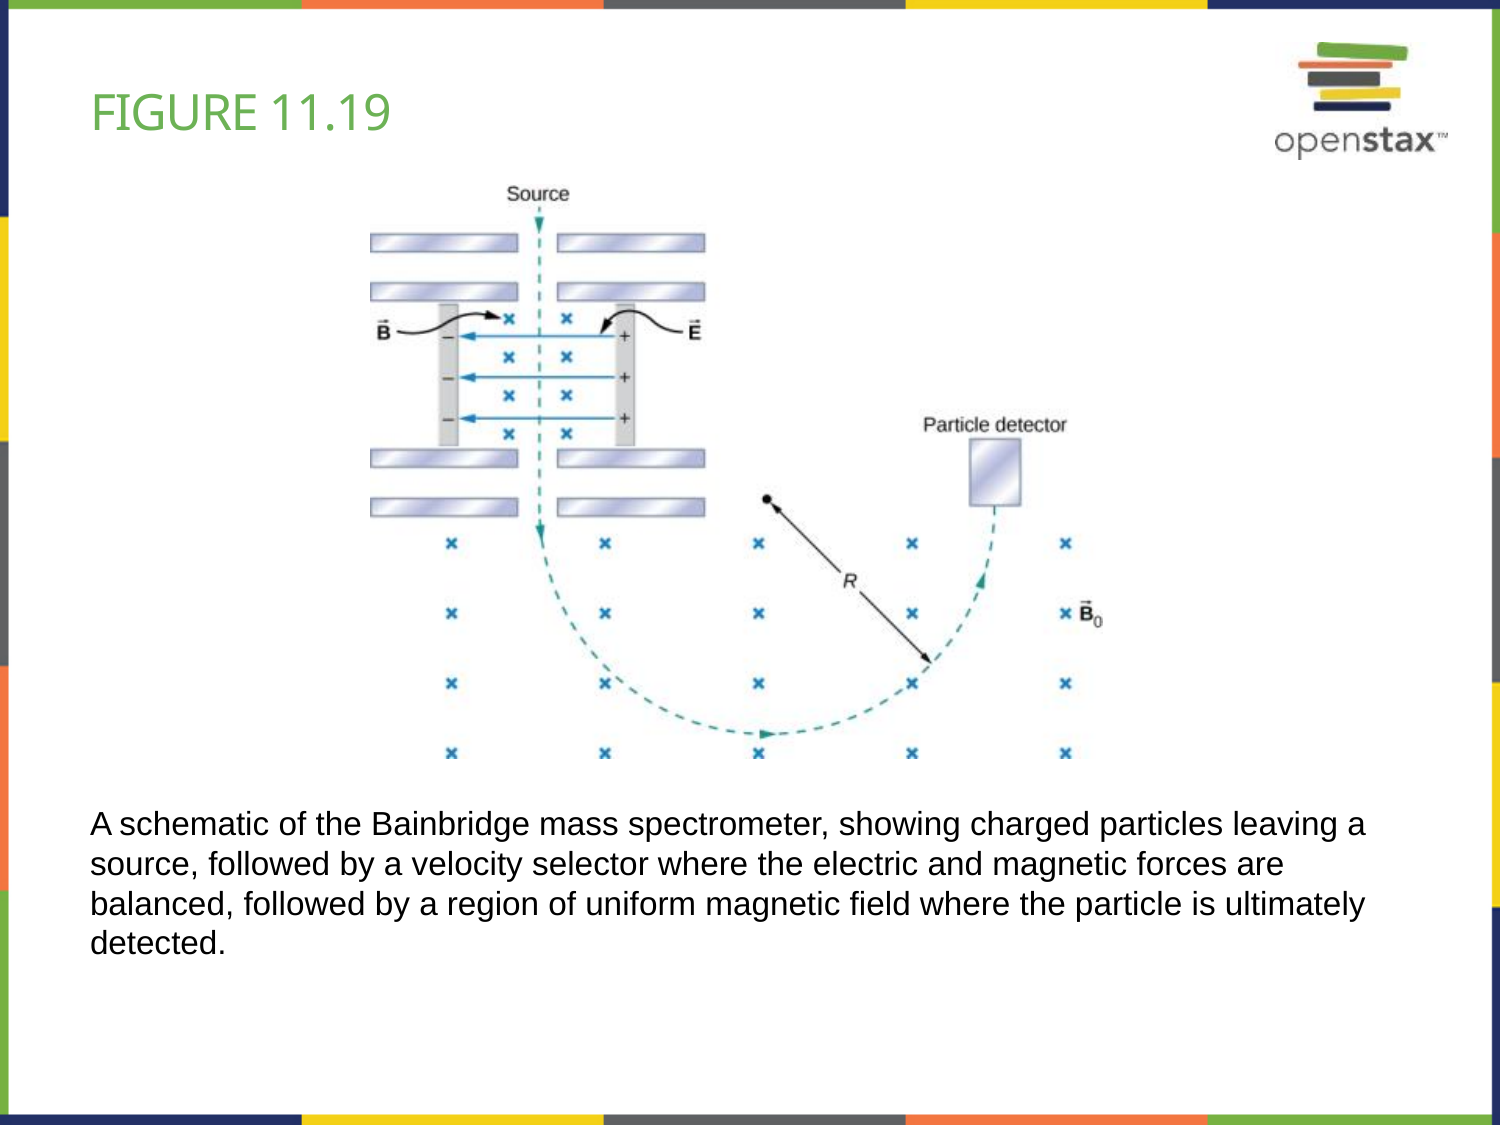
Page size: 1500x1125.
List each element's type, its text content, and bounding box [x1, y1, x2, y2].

title Figure 11.19 [75, 39, 1275, 148]
list A schematic of the Bainbridge mass spectrometer, showing charged particles leaving a source, followed by a velocity selector where the electric and magnetic forces are balanced, followed by a region of uniform magnetic field where the particle is ultimately detected. [75, 794, 1398, 986]
picture [0, 0, 1500, 1125]
